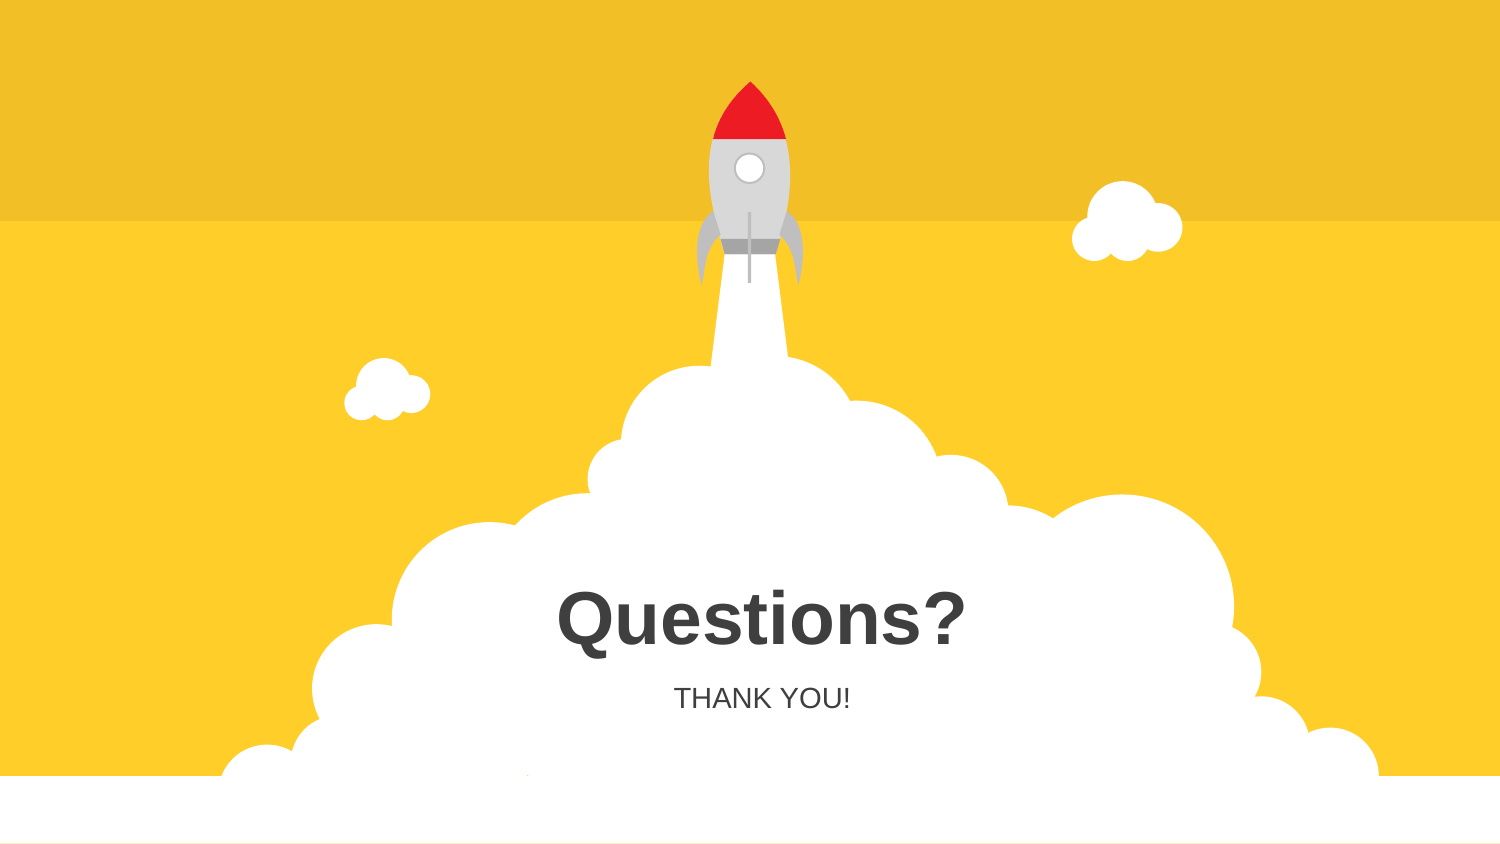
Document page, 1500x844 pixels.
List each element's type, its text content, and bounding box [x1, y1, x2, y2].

list THANK YOU! [12, 673, 1500, 721]
list Questions? [12, 567, 1500, 662]
